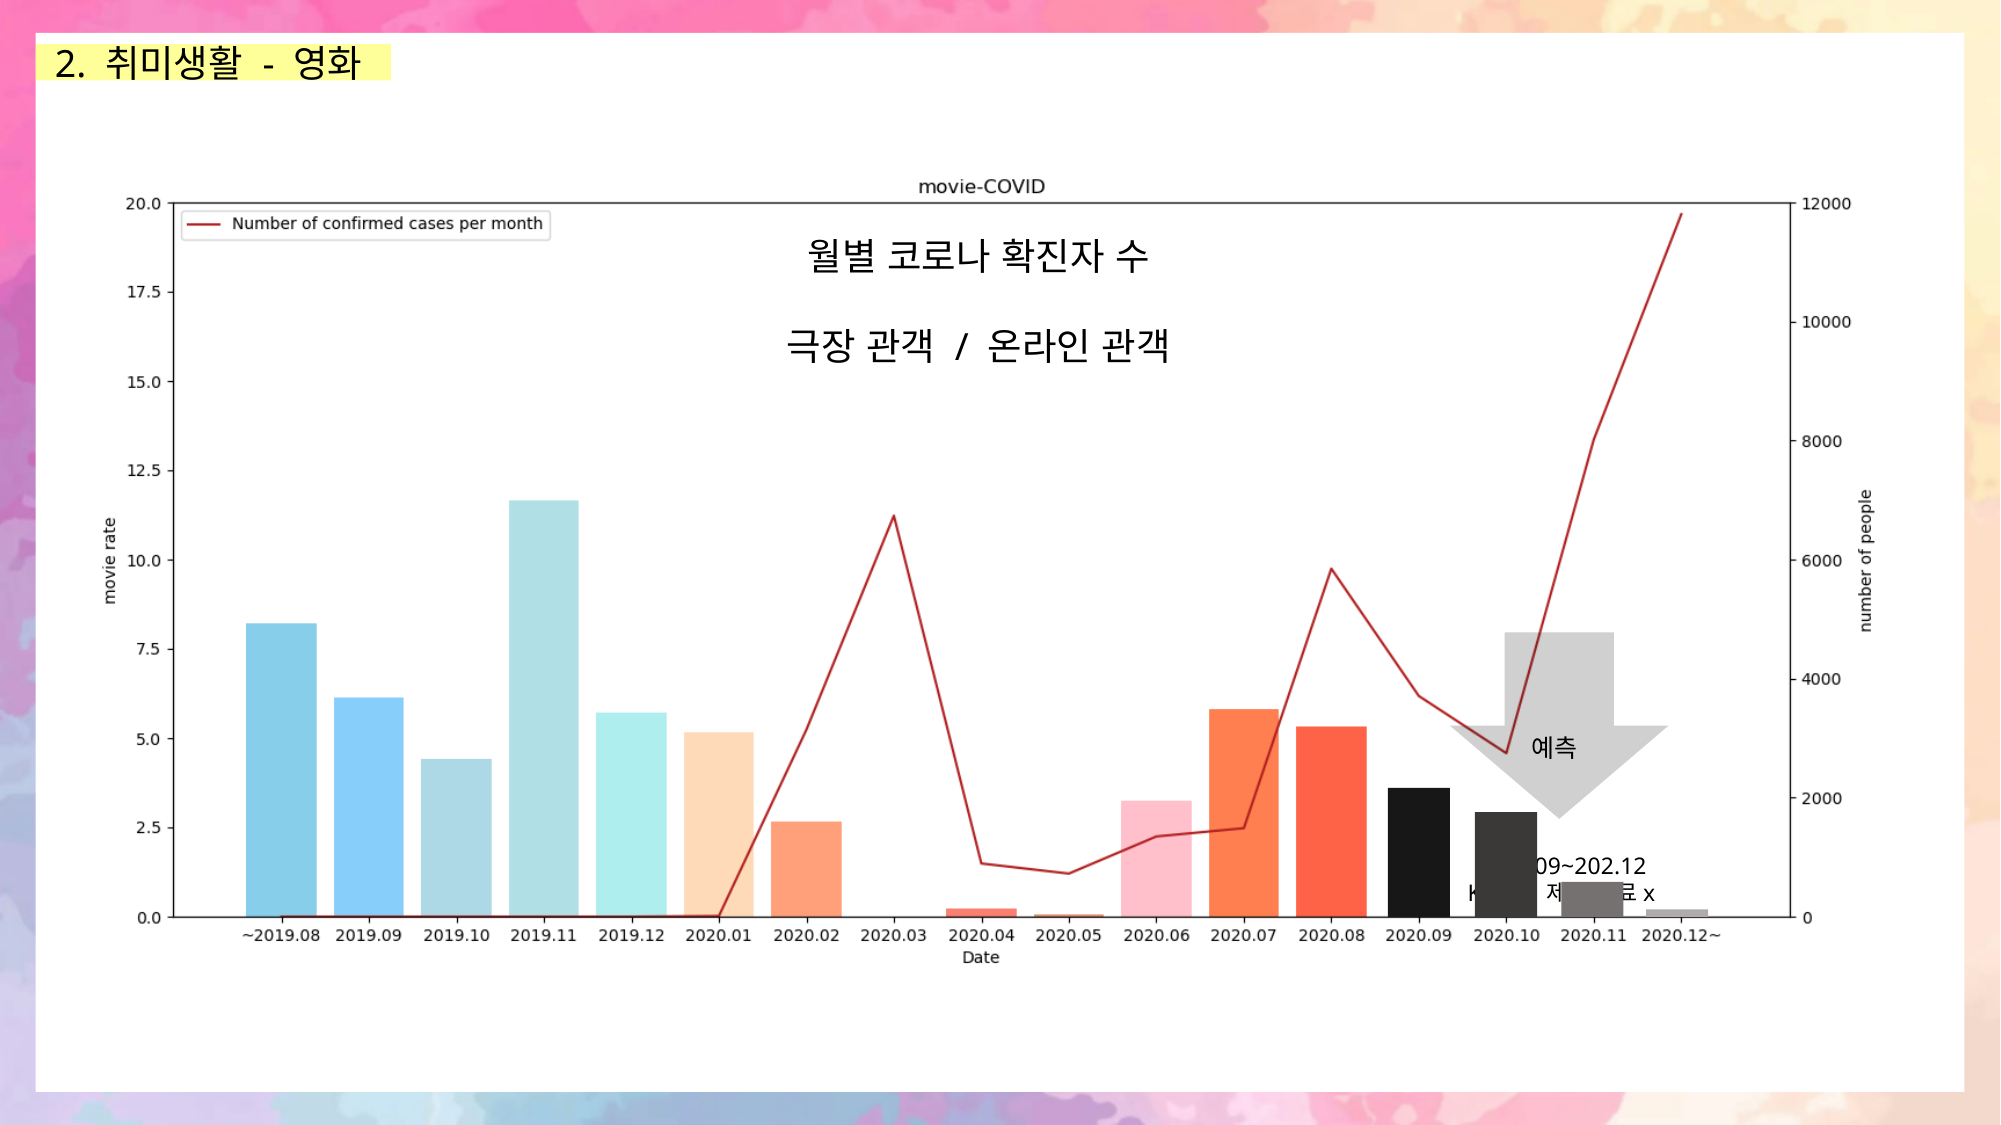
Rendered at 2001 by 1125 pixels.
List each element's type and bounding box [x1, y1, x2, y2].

text_box [1387, 724, 1709, 917]
picture [0, 0, 2000, 1125]
